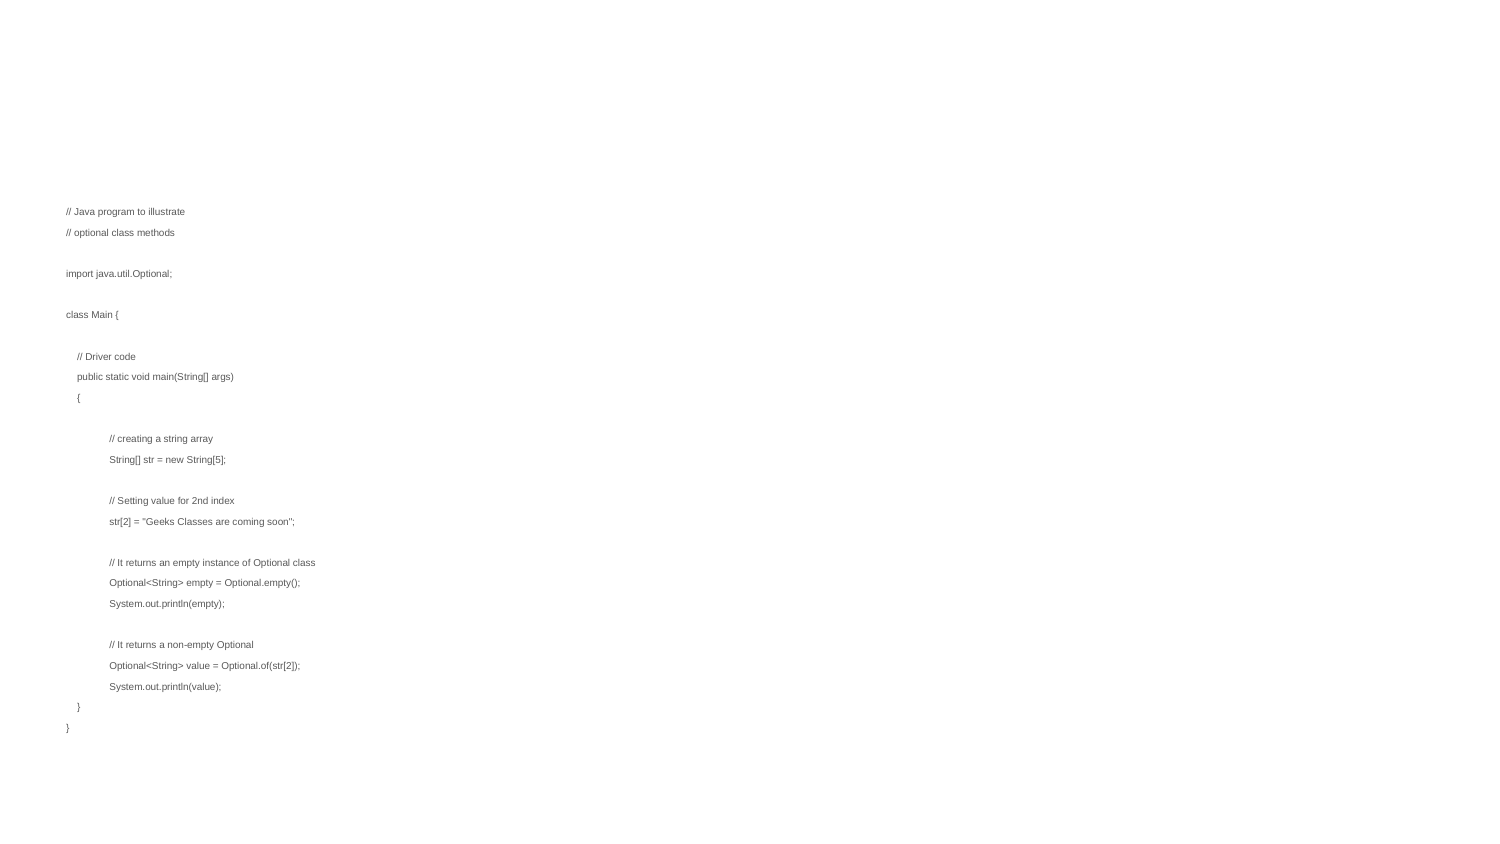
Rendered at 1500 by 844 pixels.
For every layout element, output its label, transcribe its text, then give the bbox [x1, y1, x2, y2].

list // Java program to illustrate // optional class methods import java.util.Optional; class Main { // Driver code public static void main(String[] args) { // creating a string array String[] str = new String[5]; // Setting value for 2nd index str[2] = "Geeks Classes are coming soon"; // It returns an empty instance of Optional class Optional<String> empty = Optional.empty(); System.out.println(empty); // It returns a non-empty Optional Optional<String> value = Optional.of(str[2]); System.out.println(value); } } [51, 189, 1449, 750]
